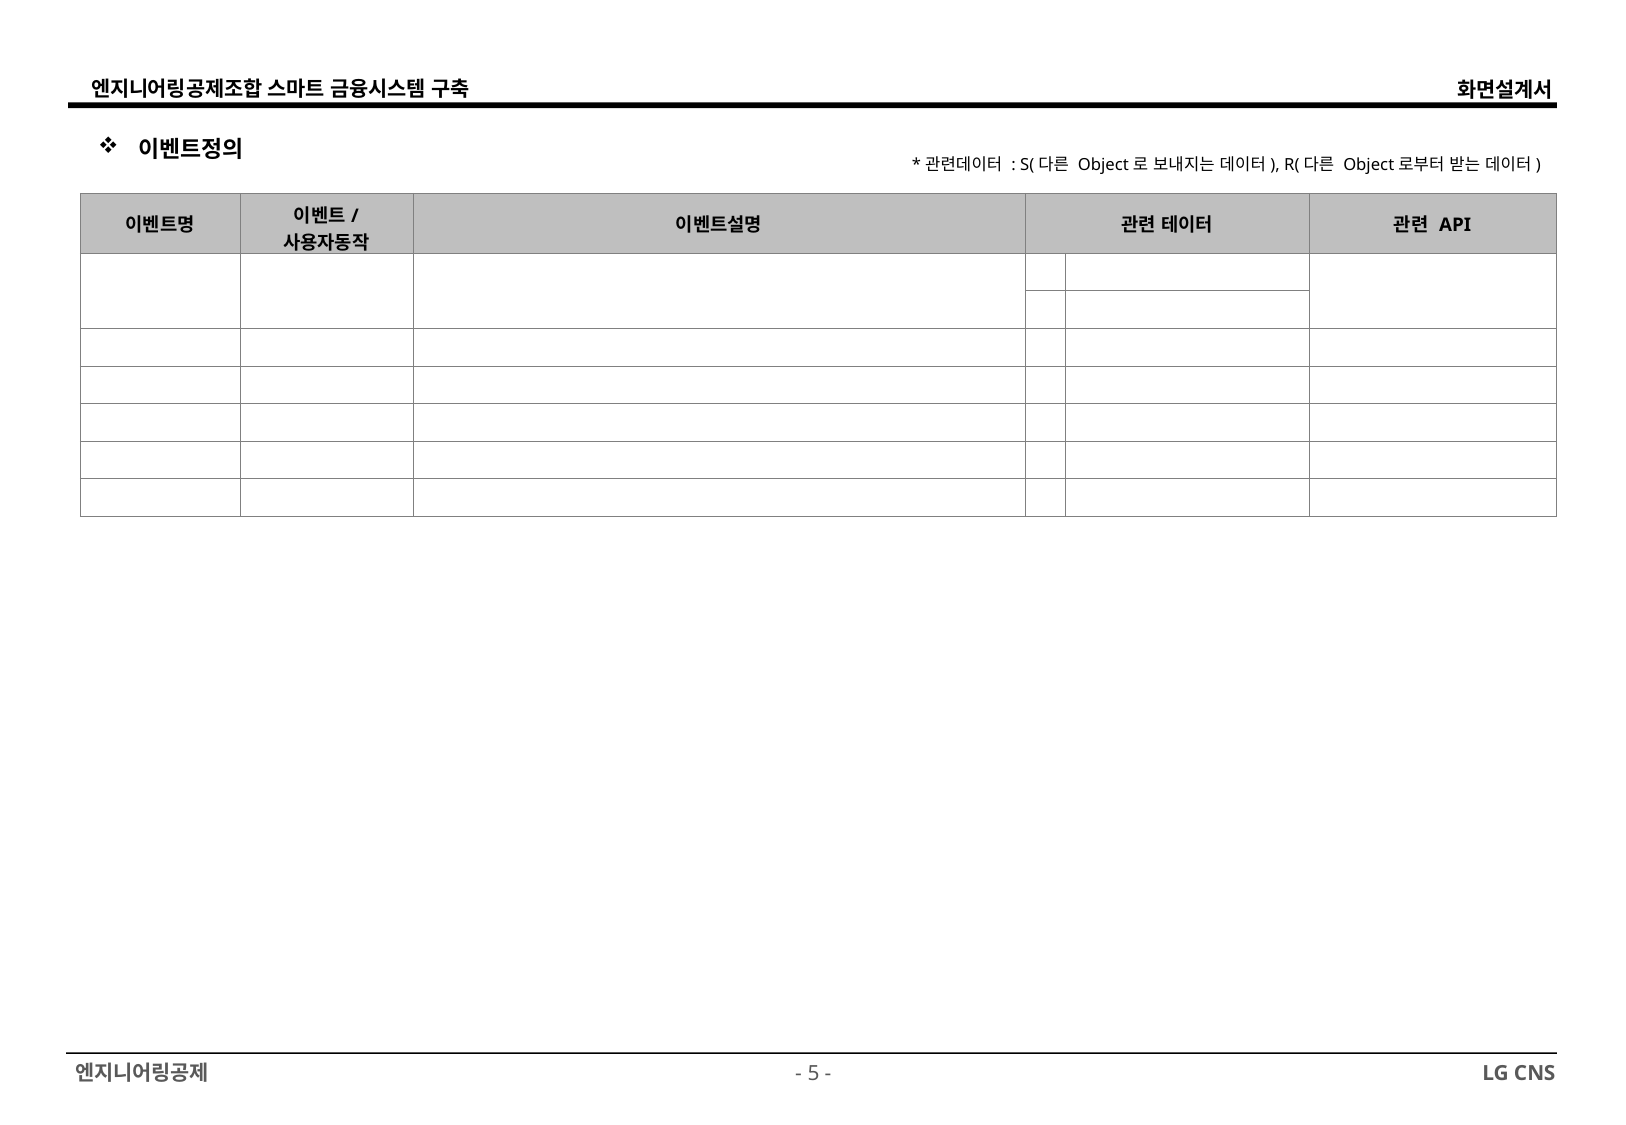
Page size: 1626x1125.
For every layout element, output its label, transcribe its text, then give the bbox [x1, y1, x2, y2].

text_box 이벤트정의 [83, 113, 260, 170]
table_header 이벤트명 [81, 194, 240, 253]
table_cell [1026, 404, 1065, 441]
table_cell [241, 479, 413, 516]
table_header 이벤트/ 사용자동작 [241, 194, 413, 253]
table_cell [81, 367, 240, 403]
table_cell [1310, 479, 1556, 516]
table_cell [81, 329, 240, 366]
table_header 이벤트설명 [414, 194, 1025, 253]
table_cell [1066, 254, 1309, 290]
table_cell [241, 254, 413, 328]
table_cell [81, 442, 240, 478]
table_cell [241, 404, 413, 441]
table_cell [414, 442, 1025, 478]
table_cell [1066, 442, 1309, 478]
table_cell [81, 479, 240, 516]
table_cell [1066, 479, 1309, 516]
table_cell [1310, 329, 1556, 366]
table_cell [1026, 367, 1065, 403]
table_cell [1310, 442, 1556, 478]
table_cell [1066, 329, 1309, 366]
table_cell [414, 367, 1025, 403]
table_cell [1310, 254, 1556, 328]
table_cell [1310, 404, 1556, 441]
table_header 관련 API [1310, 194, 1556, 253]
table_cell [414, 254, 1025, 328]
table_cell [1066, 404, 1309, 441]
text_box *관련데이터 : S(다른 Object로 보내지는 데이터), R(다른 Object로부터 받는 데이터) [897, 146, 1556, 182]
table_cell [1310, 367, 1556, 403]
table_header 관련 테이터 [1026, 194, 1309, 253]
table_cell [1066, 291, 1309, 328]
table_cell [1026, 479, 1065, 516]
table_cell [414, 329, 1025, 366]
table_cell [1026, 291, 1065, 328]
table_cell [241, 442, 413, 478]
table_cell [81, 254, 240, 328]
table_cell [241, 367, 413, 403]
table_cell [81, 404, 240, 441]
table_cell [241, 329, 413, 366]
table_cell [1026, 254, 1065, 290]
table_cell [414, 404, 1025, 441]
table_cell [414, 479, 1025, 516]
table_cell [1026, 442, 1065, 478]
table_cell [1026, 329, 1065, 366]
table_cell [1066, 367, 1309, 403]
